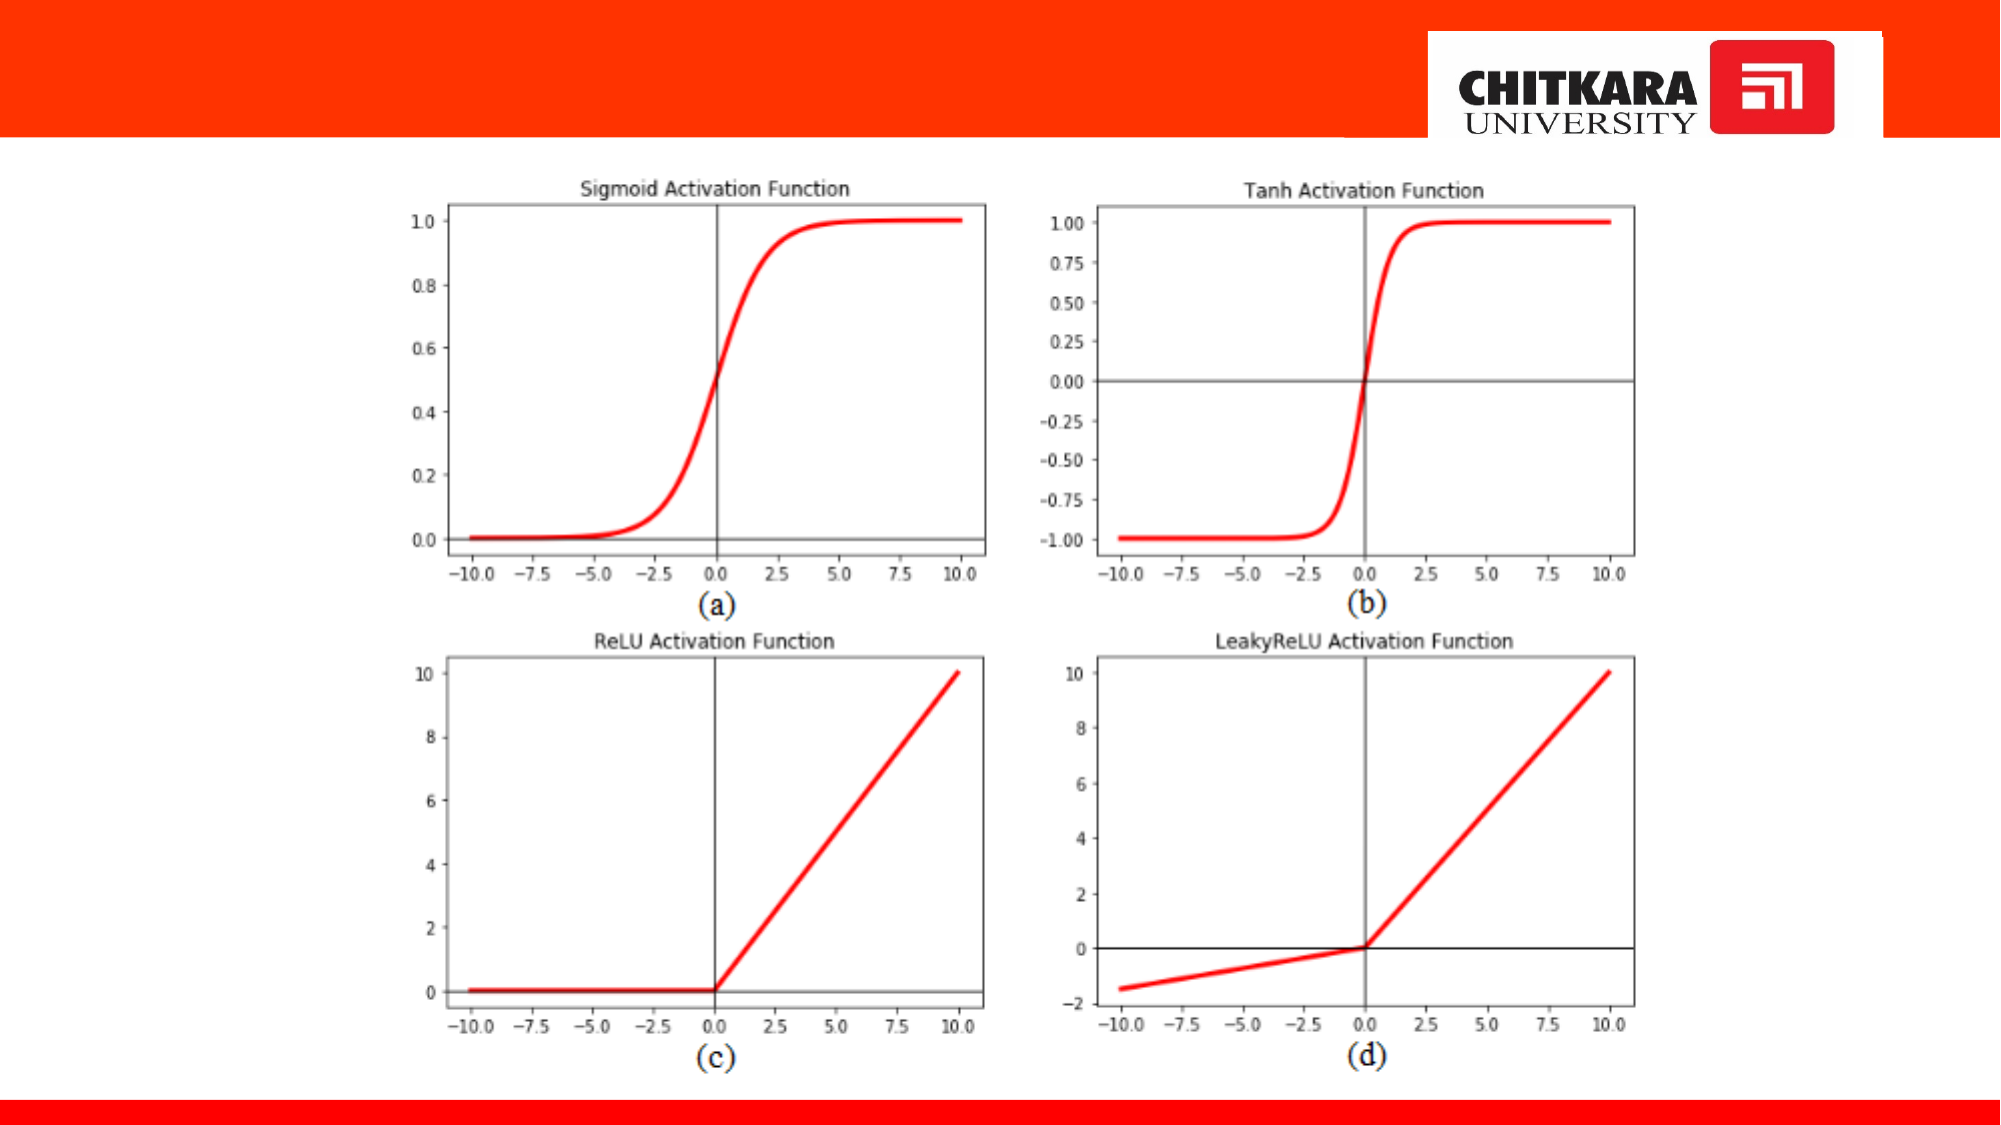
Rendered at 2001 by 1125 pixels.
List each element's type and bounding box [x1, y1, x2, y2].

list [396, 175, 1648, 1081]
picture [1433, 37, 1854, 138]
